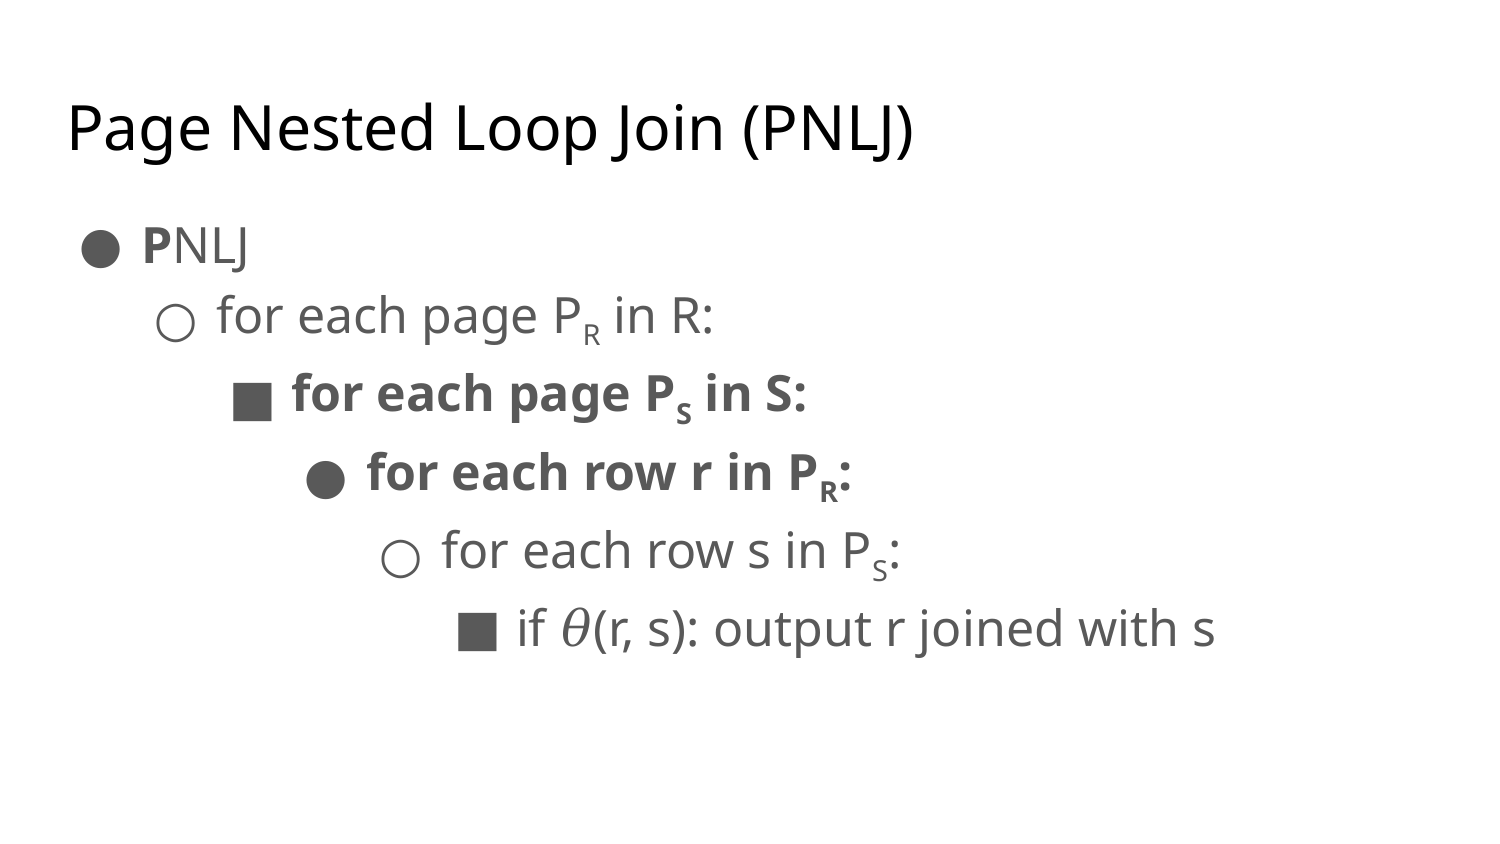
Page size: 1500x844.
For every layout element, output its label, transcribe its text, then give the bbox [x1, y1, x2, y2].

title Page Nested Loop Join (PNLJ) [51, 72, 1449, 167]
list PNLJ for each page PR in R: for each page PS in S: for each row r in PR: for each row s in PS: if 𝜃(r, s): output r joined with s [51, 189, 1449, 740]
